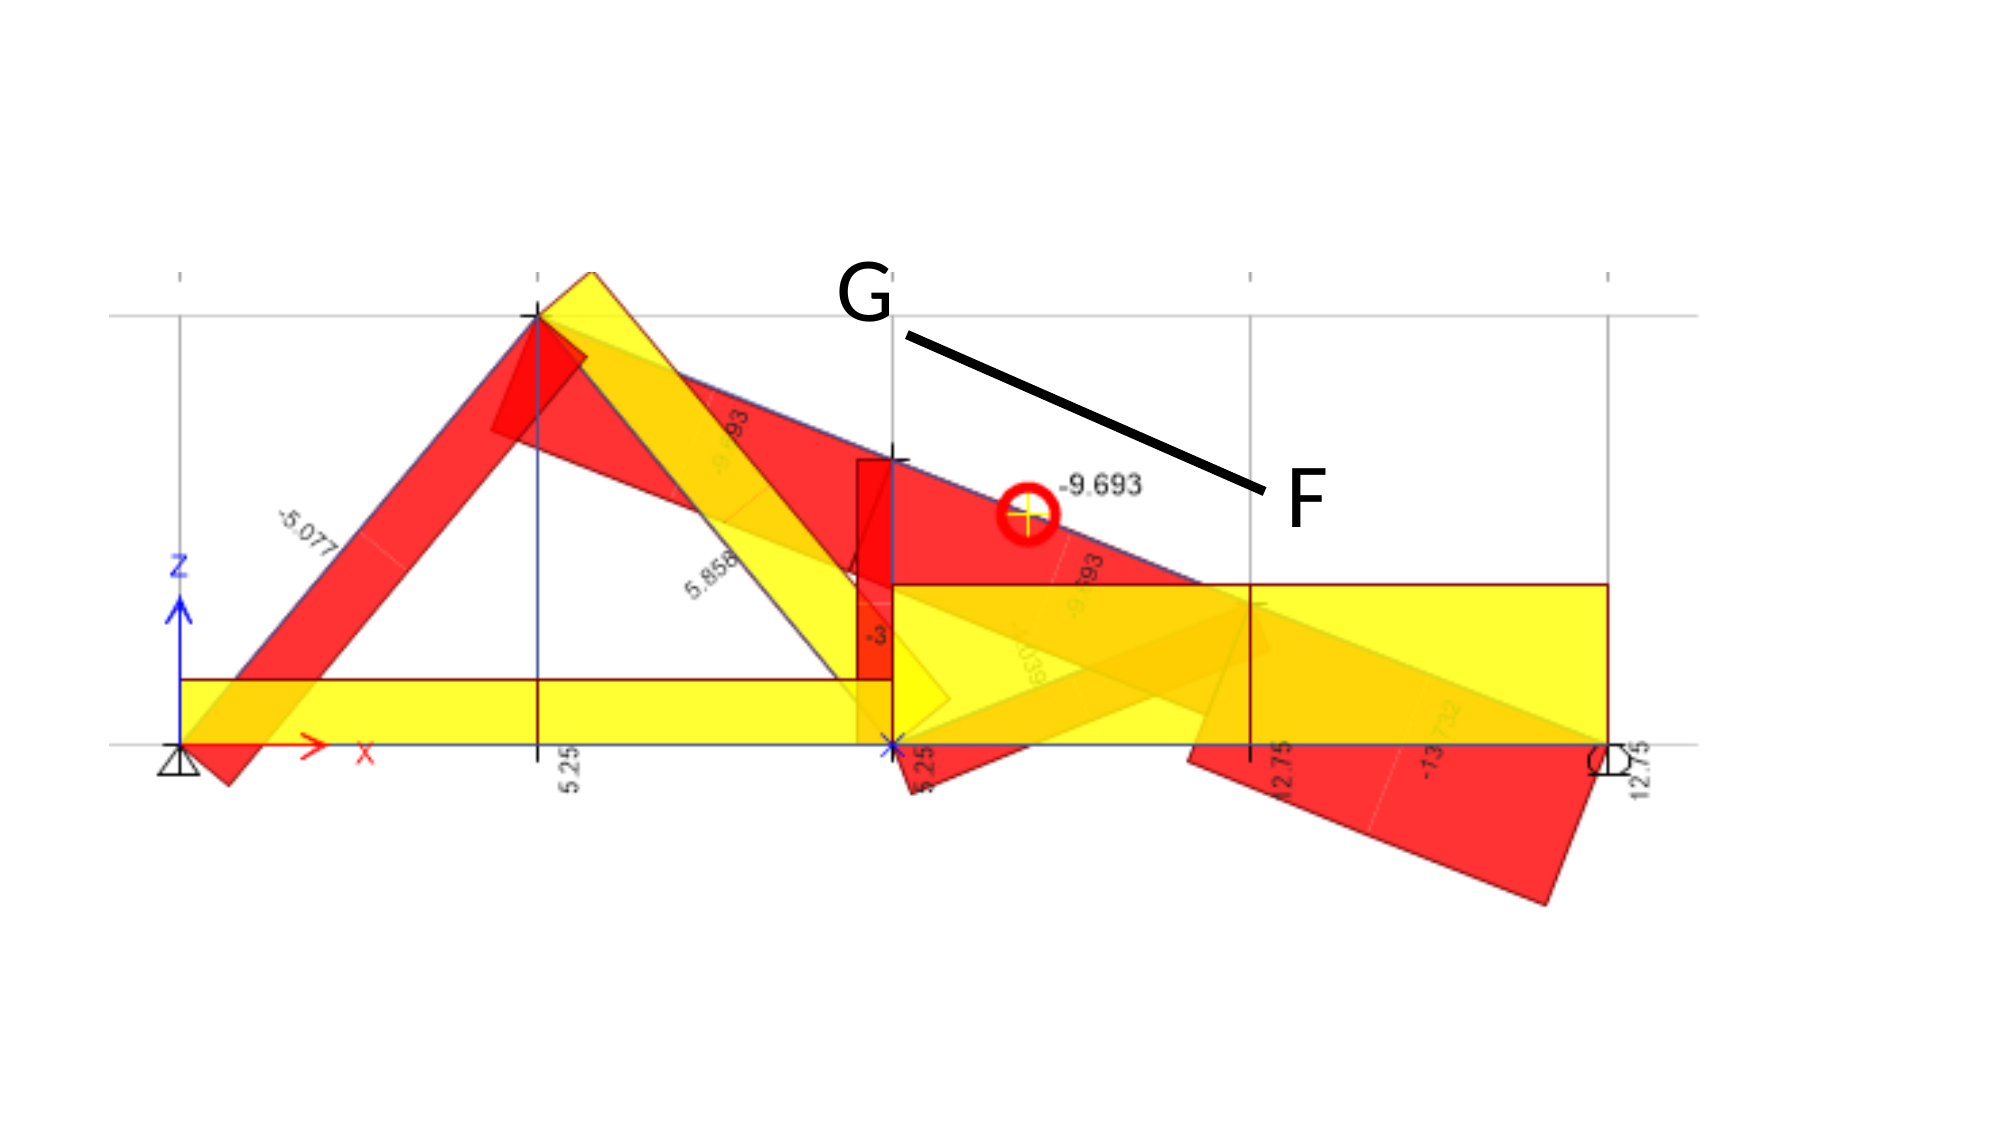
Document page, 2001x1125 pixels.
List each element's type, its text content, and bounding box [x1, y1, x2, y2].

text_box G [821, 222, 907, 272]
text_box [906, 334, 1265, 492]
picture [109, 272, 1705, 910]
